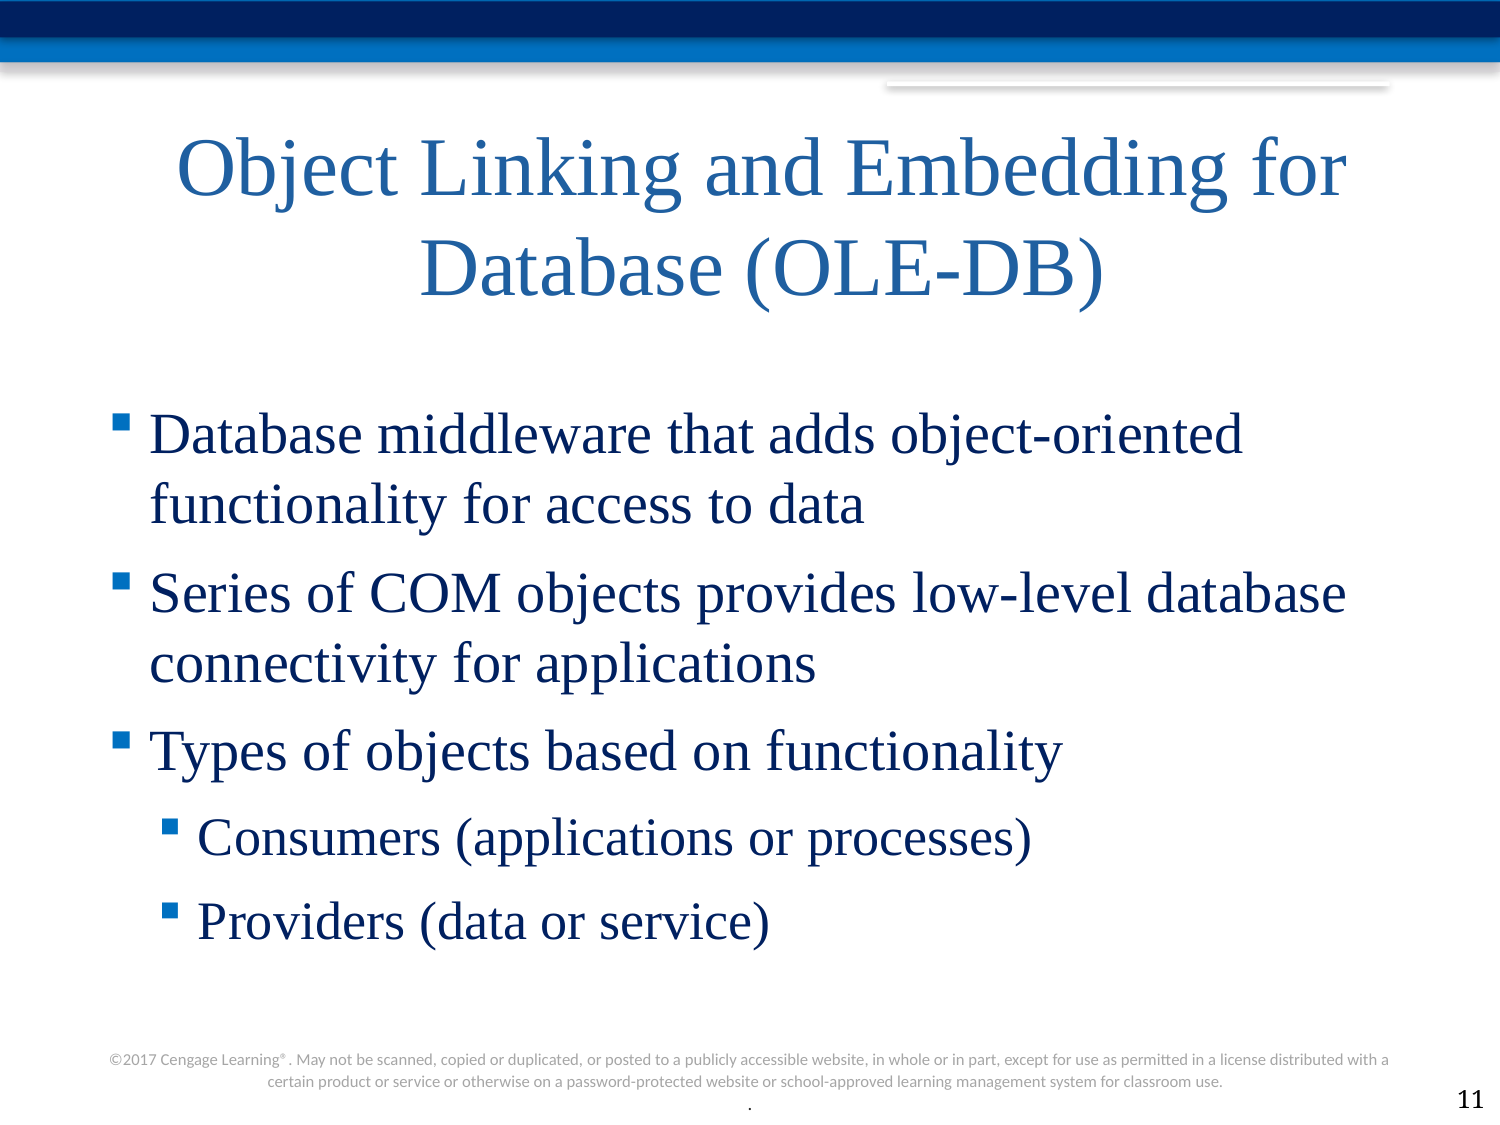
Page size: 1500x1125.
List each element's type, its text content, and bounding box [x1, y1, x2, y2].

list Database middleware that adds object-oriented functionality for access to data Series of COM objects provides low-level database connectivity for applications Types of objects based on functionality Consumers (applications or processes) Providers (data or service) [75, 387, 1425, 1013]
title Object Linking and Embedding for Database (OLE-DB) [87, 125, 1438, 300]
slide_number 11 [1425, 1074, 1500, 1125]
